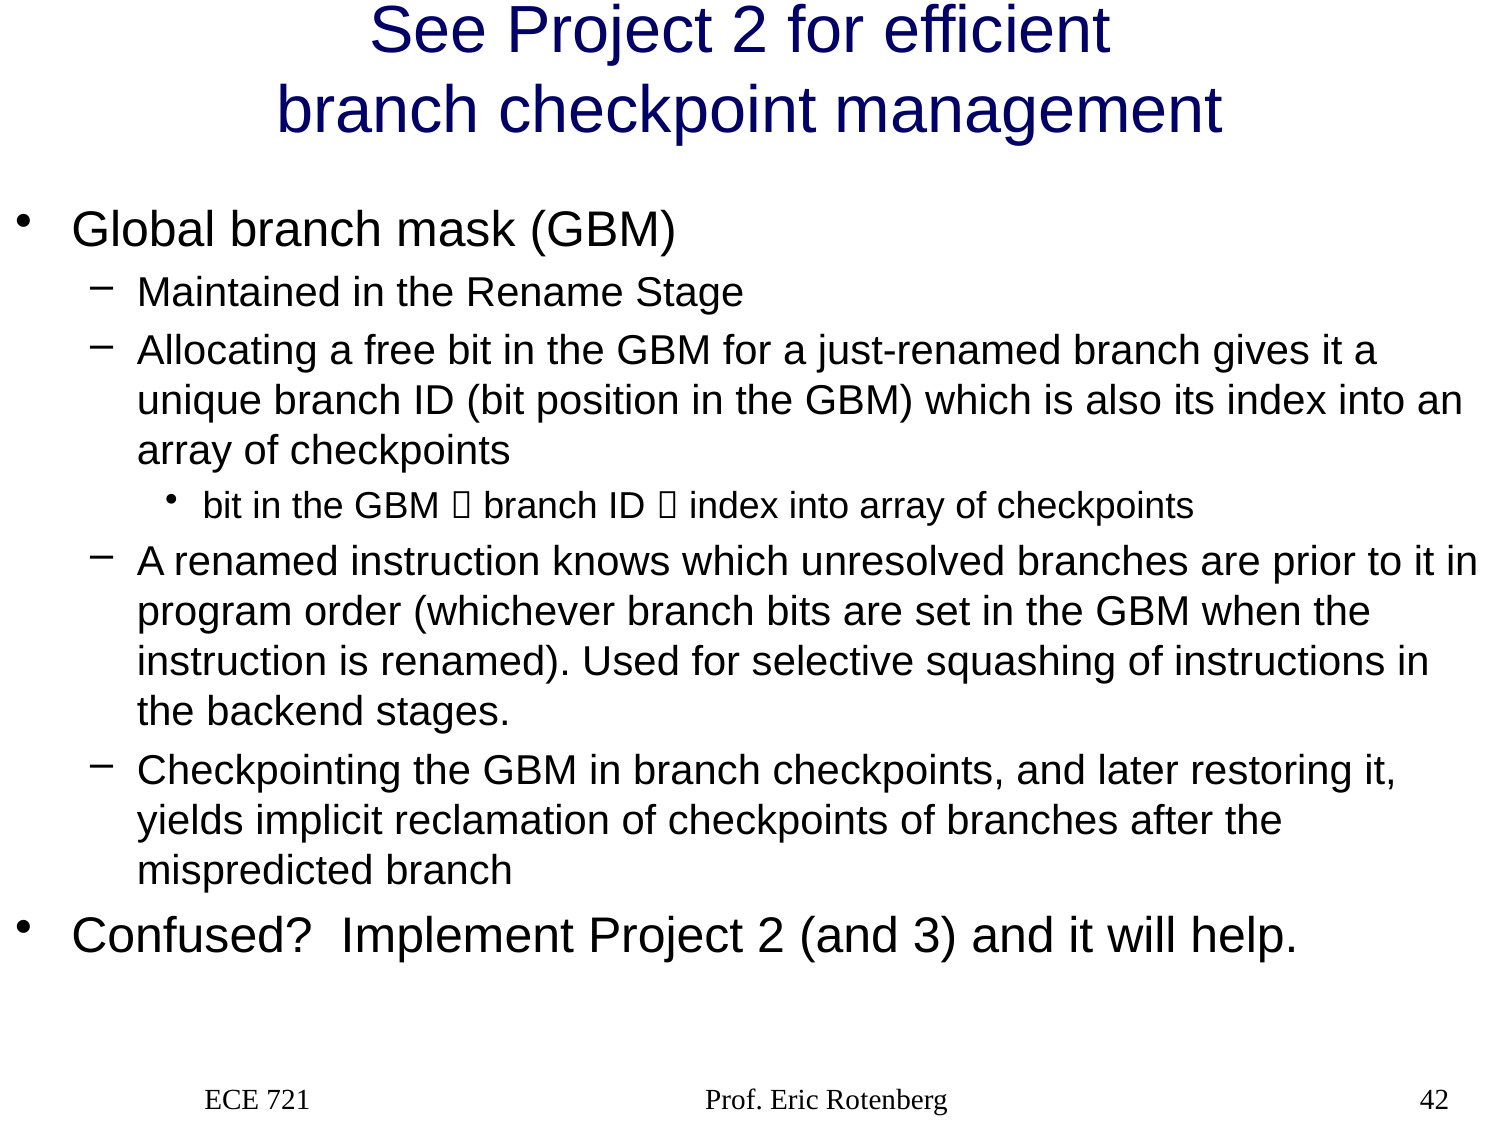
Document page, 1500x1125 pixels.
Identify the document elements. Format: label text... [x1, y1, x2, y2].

slide_number ECE 721 [189, 1072, 502, 1125]
slide_number 42 [1151, 1072, 1465, 1125]
footer Prof. Eric Rotenberg [589, 1072, 1065, 1125]
list Global branch mask (GBM) Maintained in the Rename Stage Allocating a free bit in the GBM for a just-renamed branch gives it a unique branch ID (bit position in the GBM) which is also its index into an array of checkpoints bit in the GBM  branch ID  index into array of checkpoints A renamed instruction knows which unresolved branches are prior to it in program order (whichever branch bits are set in the GBM when the instruction is renamed). Used for selective squashing of instructions in the backend stages. Checkpointing the GBM in branch checkpoints, and later restoring it, yields implicit reclamation of checkpoints of branches after the mispredicted branch Confused? Implement Project 2 (and 3) and it will help. [0, 188, 1500, 1061]
title See Project 2 for efficient branch checkpoint management [0, 0, 1500, 154]
